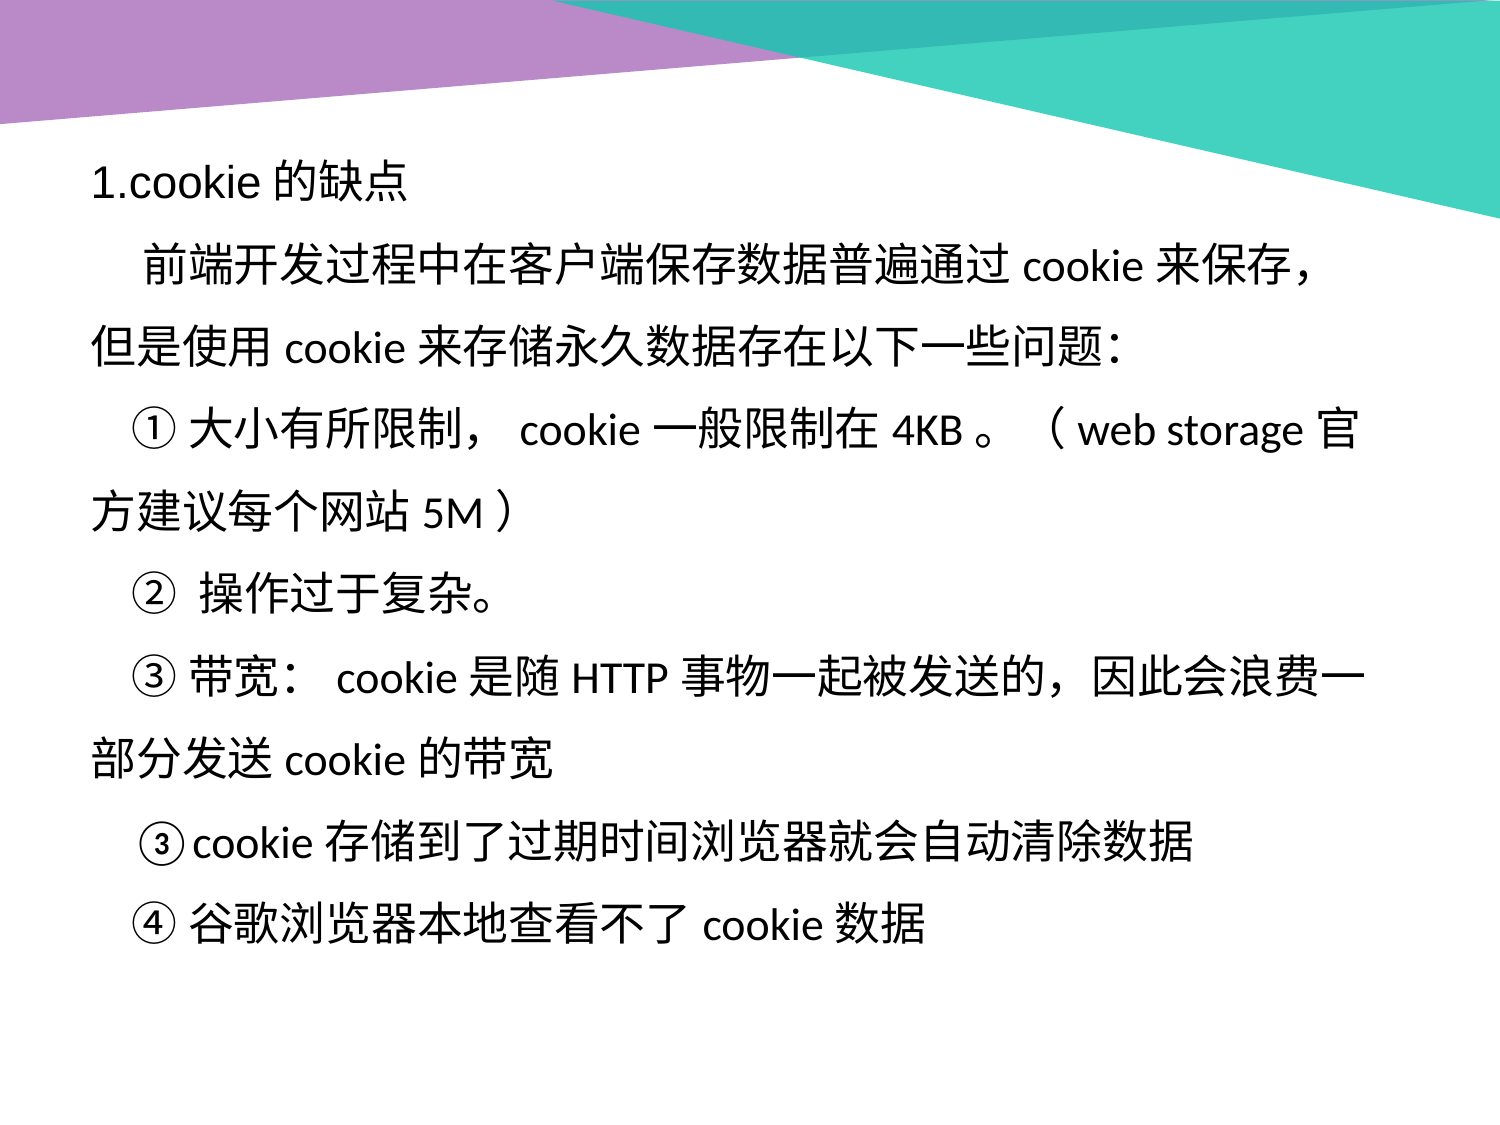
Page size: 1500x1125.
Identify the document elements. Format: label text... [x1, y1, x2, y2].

text_box 1.cookie的缺点 前端开发过程中在客户端保存数据普遍通过cookie来保存，但是使用cookie来存储永久数据存在以下一些问题： ①大小有所限制，cookie一般限制在4KB。（web storage官方建议每个网站5M） ② 操作过于复杂。 ③带宽：cookie是随HTTP事物一起被发送的，因此会浪费一部分发送cookie的带宽 ③cookie存储到了过期时间浏览器就会自动清除数据 ④谷歌浏览器本地查看不了cookie数据 [75, 117, 1385, 949]
